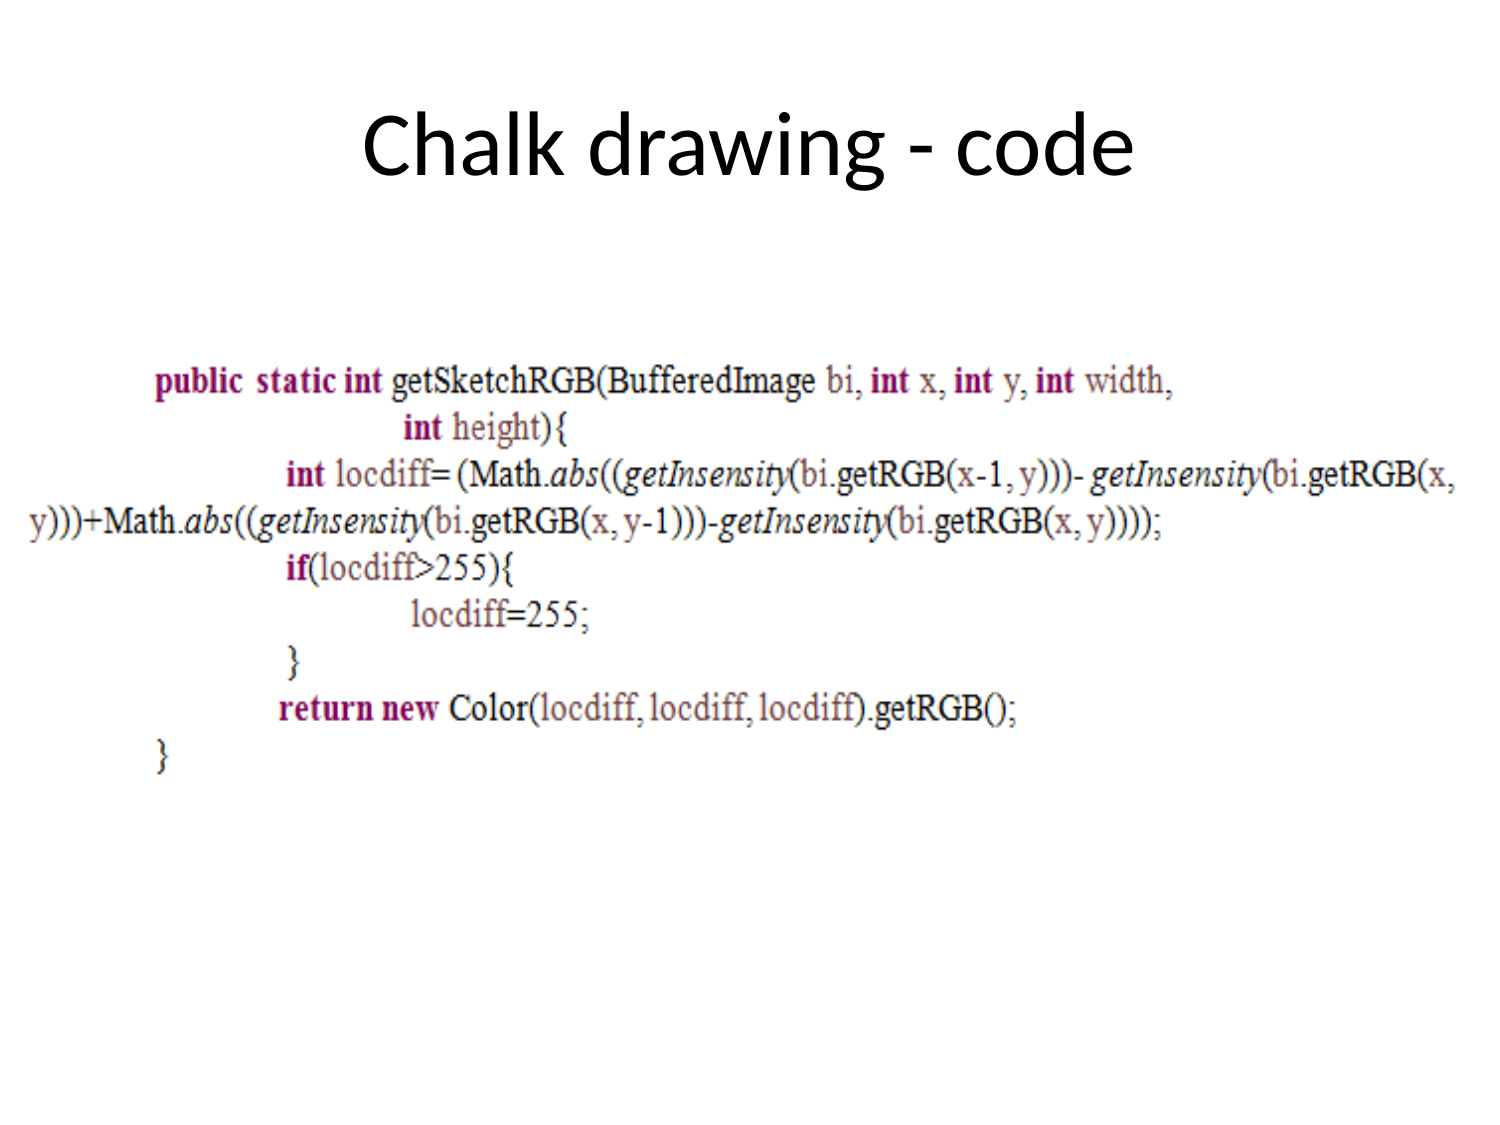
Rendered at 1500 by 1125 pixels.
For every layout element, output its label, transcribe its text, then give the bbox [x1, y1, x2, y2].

picture [24, 349, 1476, 838]
title Chalk drawing - code [75, 45, 1425, 233]
